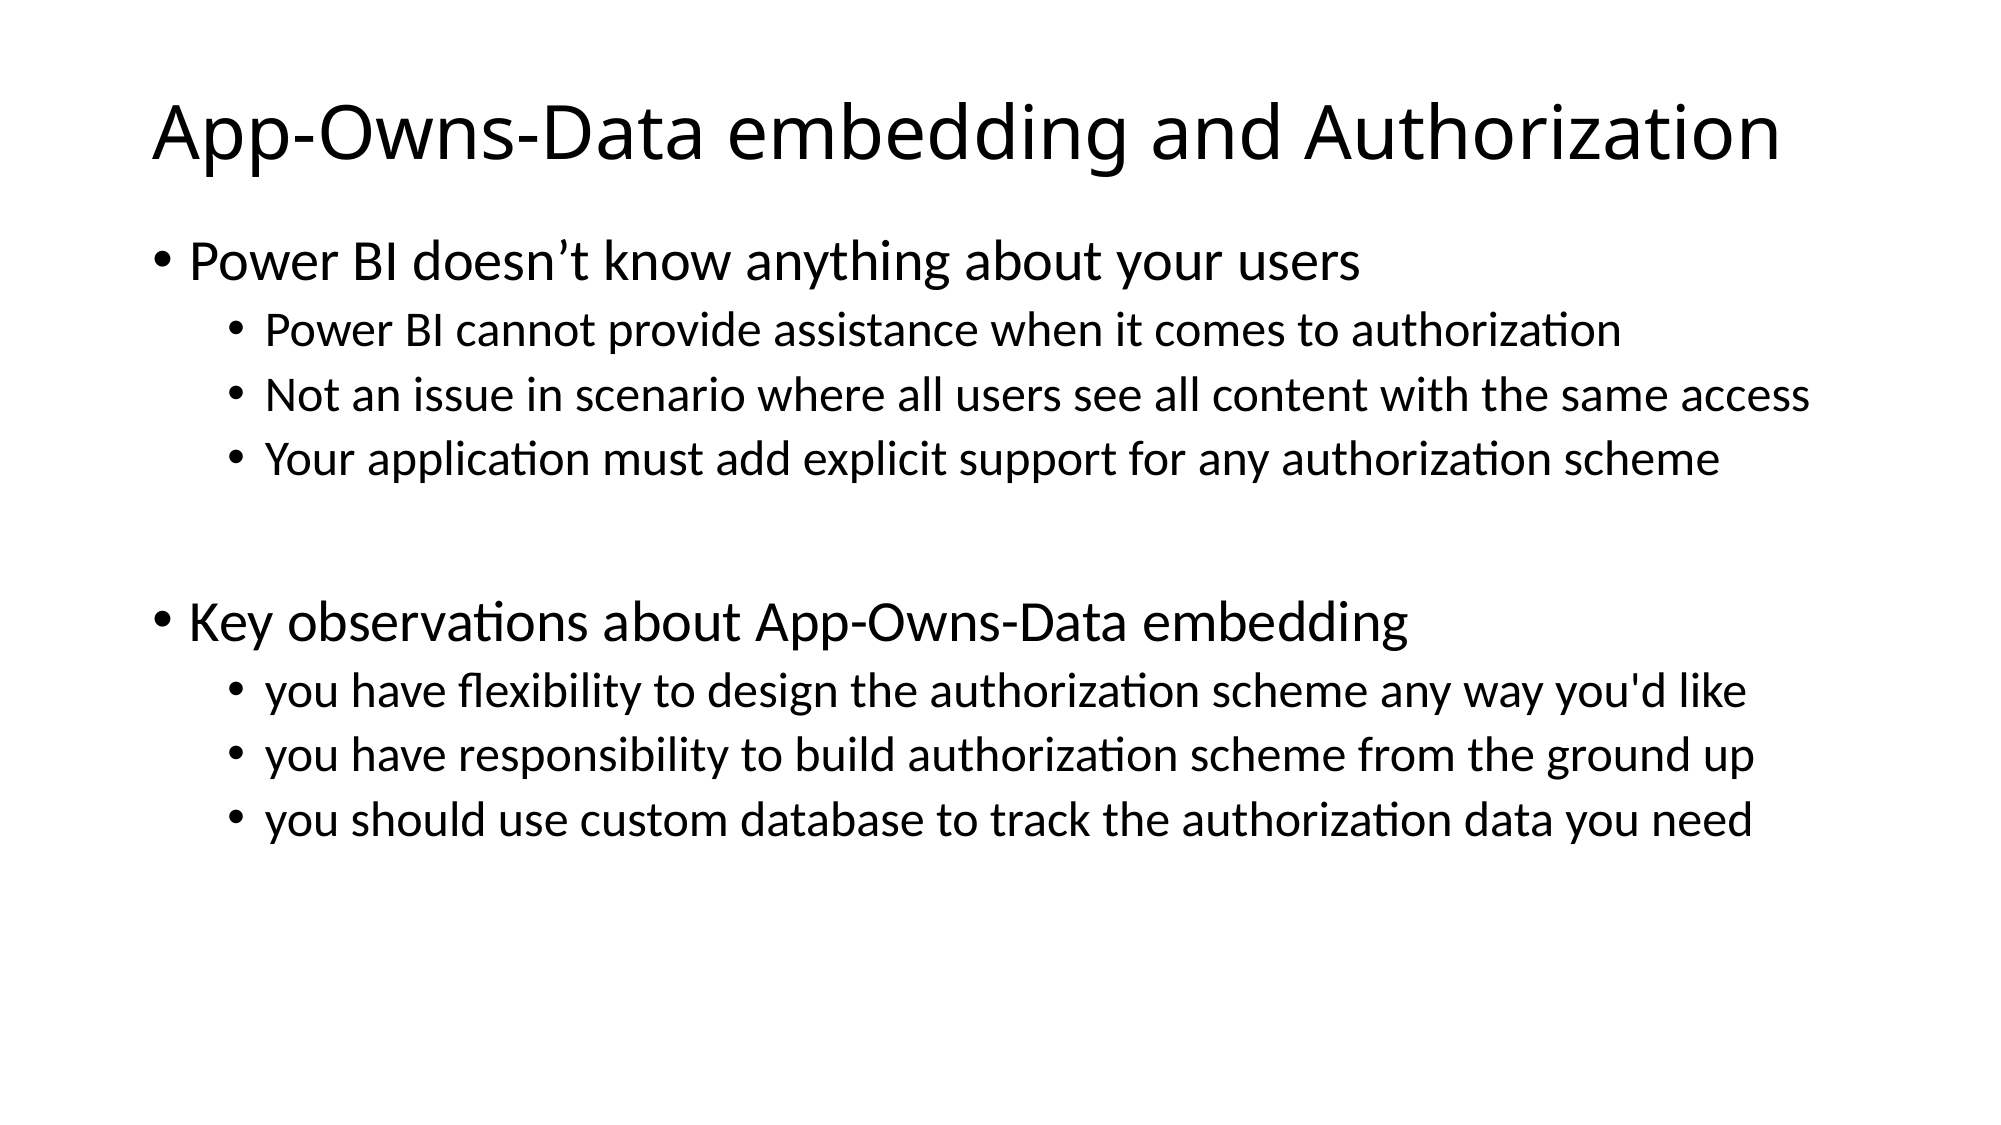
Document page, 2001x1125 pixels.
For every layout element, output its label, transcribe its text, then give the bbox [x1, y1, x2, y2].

title App-Owns-Data embedding and Authorization [137, 59, 1863, 212]
list Power BI doesn’t know anything about your users Power BI cannot provide assistance when it comes to authorization Not an issue in scenario where all users see all content with the same access Your application must add explicit support for any authorization scheme Key observations about App-Owns-Data embedding you have flexibility to design the authorization scheme any way you'd like you have responsibility to build authorization scheme from the ground up you should use custom database to track the authorization data you need [137, 222, 1863, 1093]
